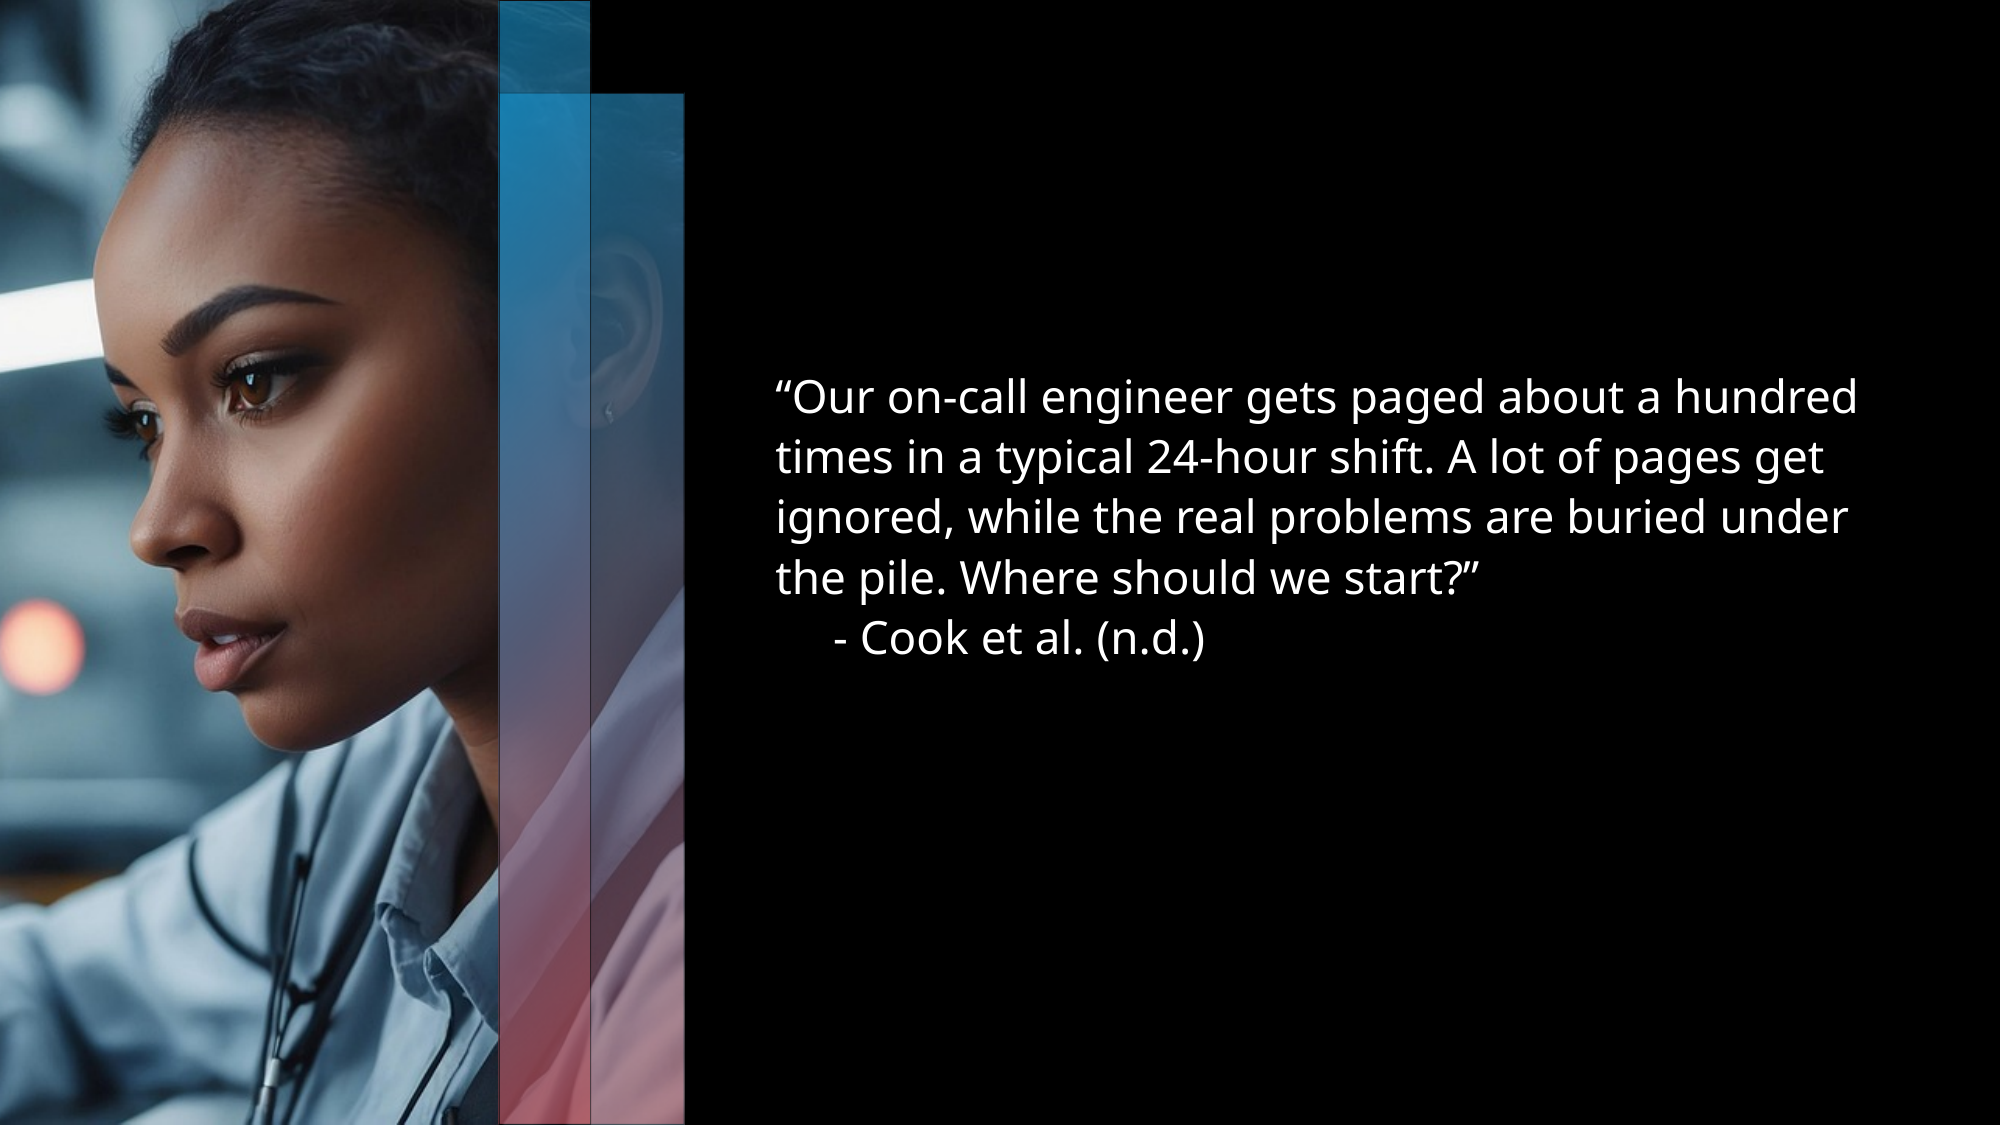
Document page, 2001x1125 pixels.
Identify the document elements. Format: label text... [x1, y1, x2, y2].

picture [0, 0, 685, 1125]
list “Our on-call engineer gets paged about a hundred times in a typical 24-hour shift. A lot of pages get ignored, while the real problems are buried under the pile. Where should we start?” - Cook et al. (n.d.) [760, 354, 1908, 674]
text_box [685, 0, 2000, 1125]
